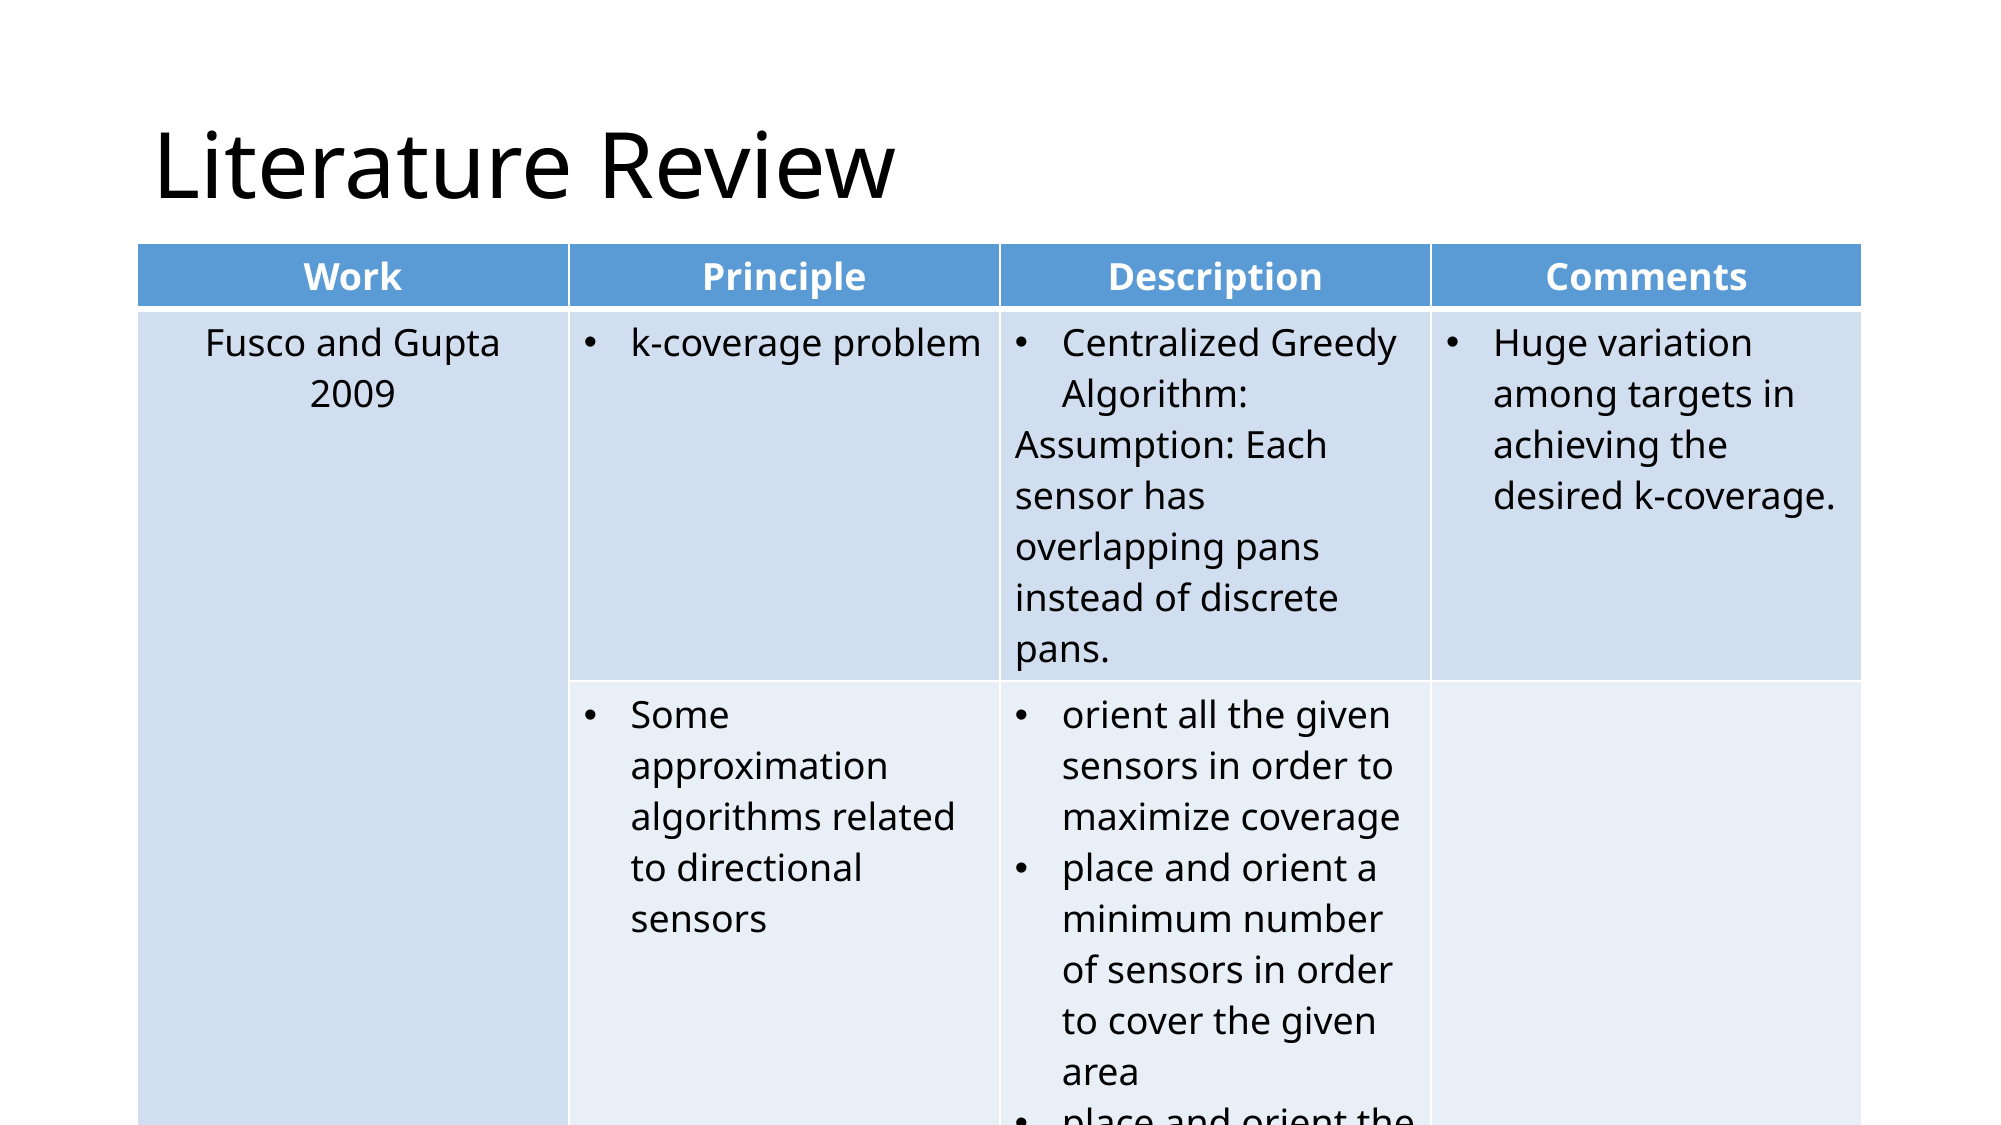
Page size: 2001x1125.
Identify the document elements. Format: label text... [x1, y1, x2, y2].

table_cell Fusco and Gupta 2009 [138, 312, 568, 1125]
table_cell orient all the given sensors in order to maximize coverage place and orient a minimum number of sensors in order to cover the given area place and orient the given number of sensors to maximize the area covered [1001, 682, 1430, 1125]
table_cell [1432, 682, 1861, 1125]
table_cell Centralized Greedy Algorithm: Assumption: Each sensor has overlapping pans instead of discrete pans. [1001, 312, 1430, 680]
table_cell Huge variation among targets in achieving the desired k-coverage. [1432, 312, 1861, 680]
table_header Description [1001, 244, 1430, 306]
table_header Principle [570, 244, 999, 306]
table_cell k-coverage problem [570, 312, 999, 680]
table_cell Some approximation algorithms related to directional sensors [570, 682, 999, 1125]
table_header Comments [1432, 244, 1861, 306]
table_header Work [138, 244, 568, 306]
title Literature Review [137, 59, 1863, 242]
